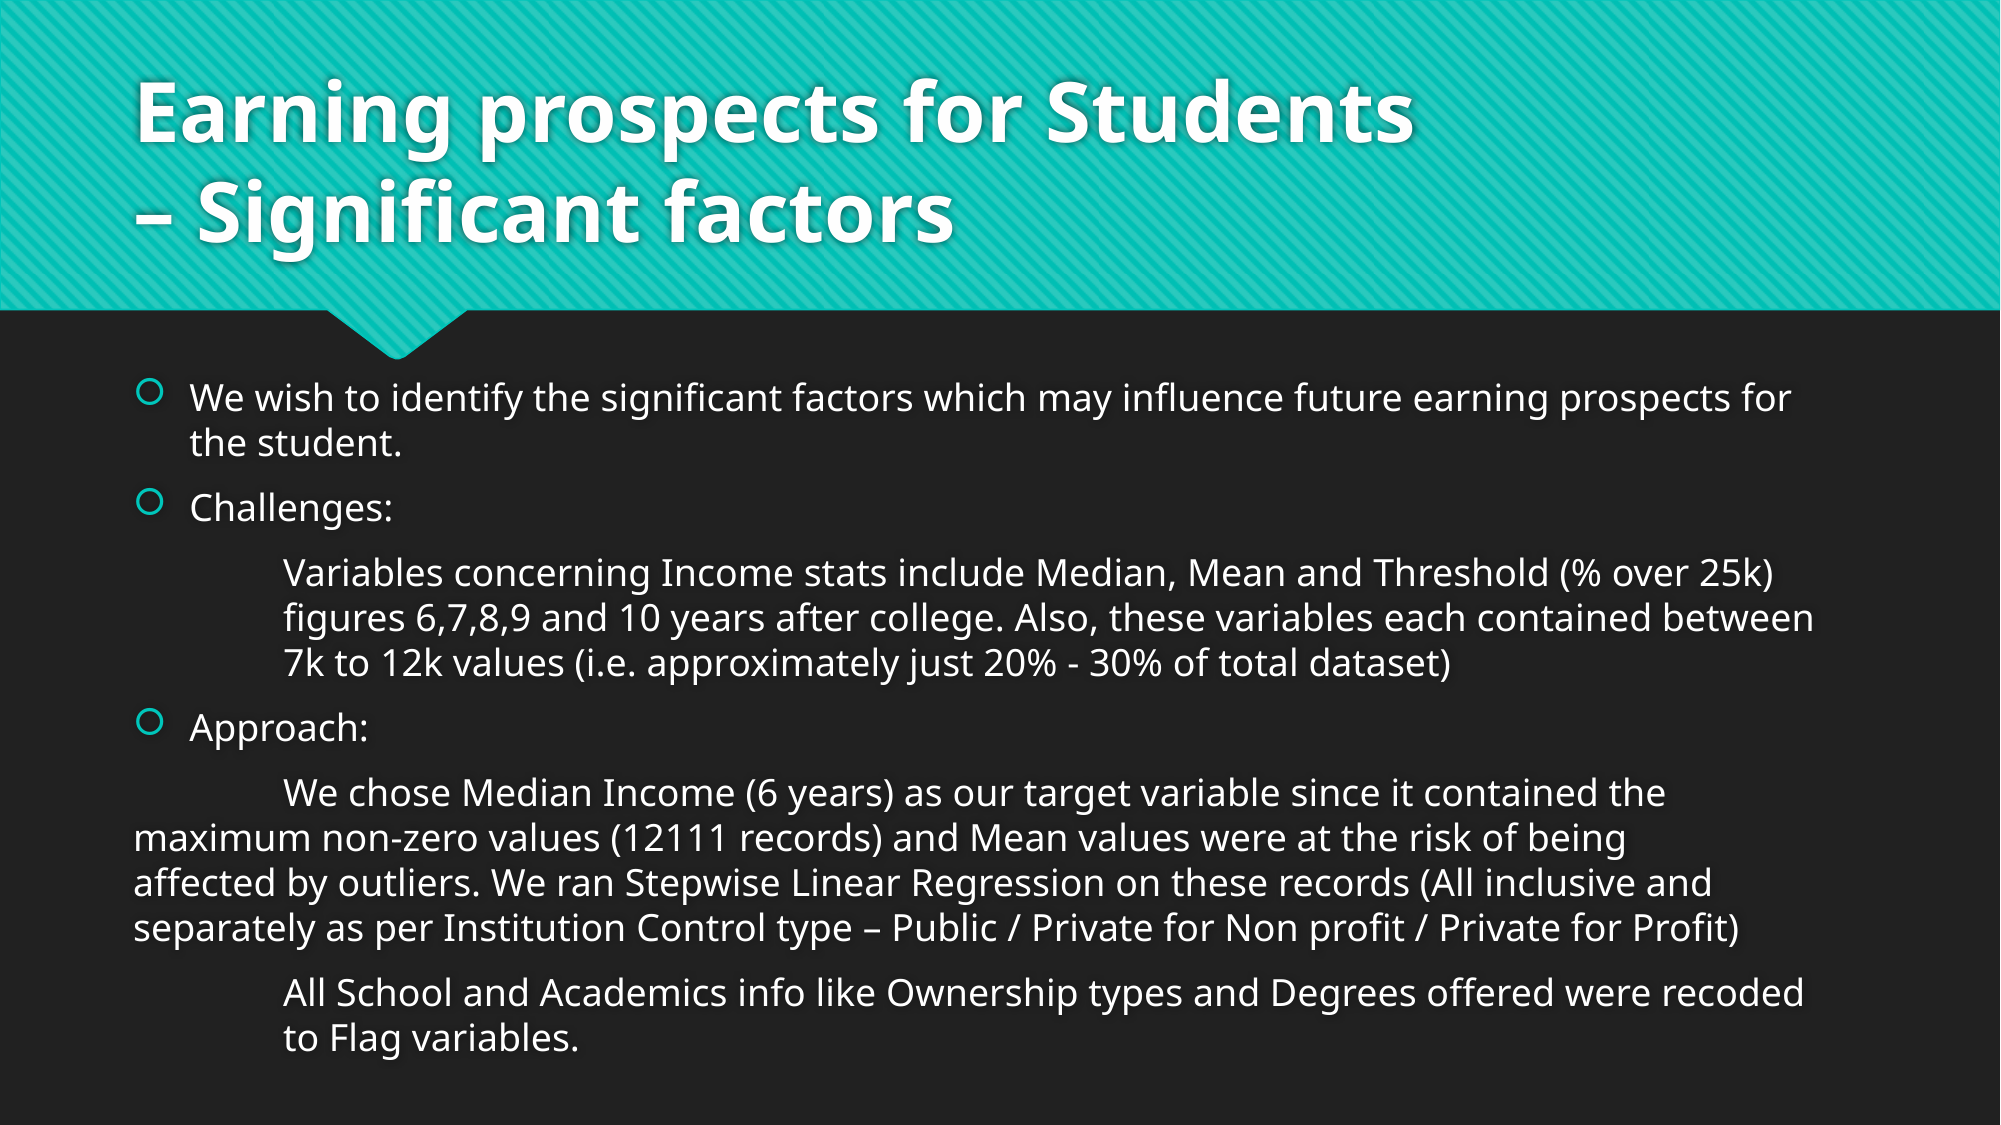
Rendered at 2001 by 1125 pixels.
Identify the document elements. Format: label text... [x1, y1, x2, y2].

list We wish to identify the significant factors which may influence future earning prospects for the student. Challenges: Variables concerning Income stats include Median, Mean and Threshold (% over 25k) figures 6,7,8,9 and 10 years after college. Also, these variables each contained between 7k to 12k values (i.e. approximately just 20% - 30% of total dataset) Approach: We chose Median Income (6 years) as our target variable since it contained the maximum non-zero values (12111 records) and Mean values were at the risk of being affected by outliers. We ran Stepwise Linear Regression on these records (All inclusive and separately as per Institution Control type – Public / Private for Non profit / Private for Profit) All School and Academics info like Ownership types and Degrees offered were recoded to Flag variables. [118, 356, 1850, 1077]
title Earning prospects for Students – Significant factors [118, 107, 1853, 267]
